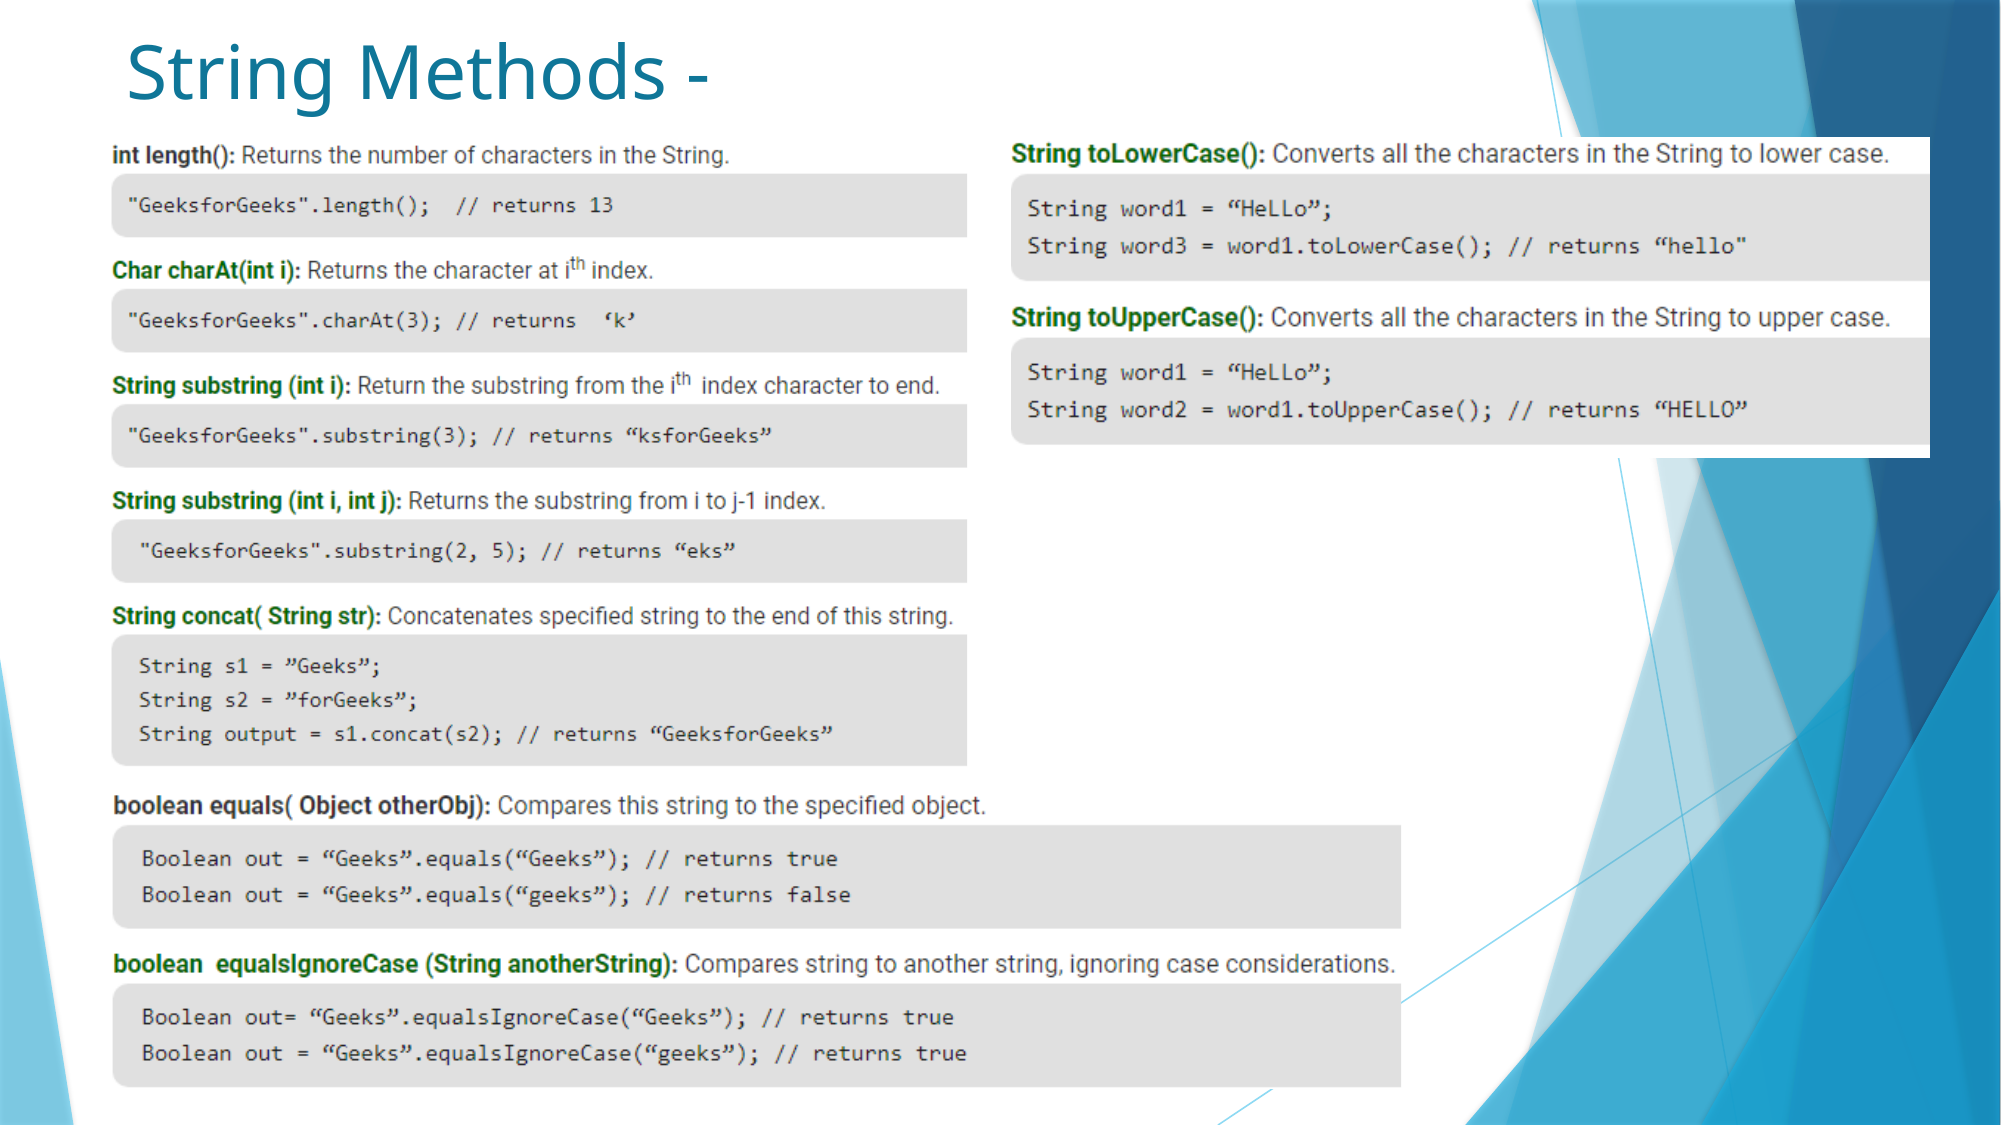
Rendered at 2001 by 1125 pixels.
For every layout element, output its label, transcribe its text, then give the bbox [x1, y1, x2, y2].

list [110, 137, 968, 779]
title String Methods - [111, 17, 1522, 234]
picture [1011, 137, 1930, 459]
picture [110, 791, 1402, 1089]
